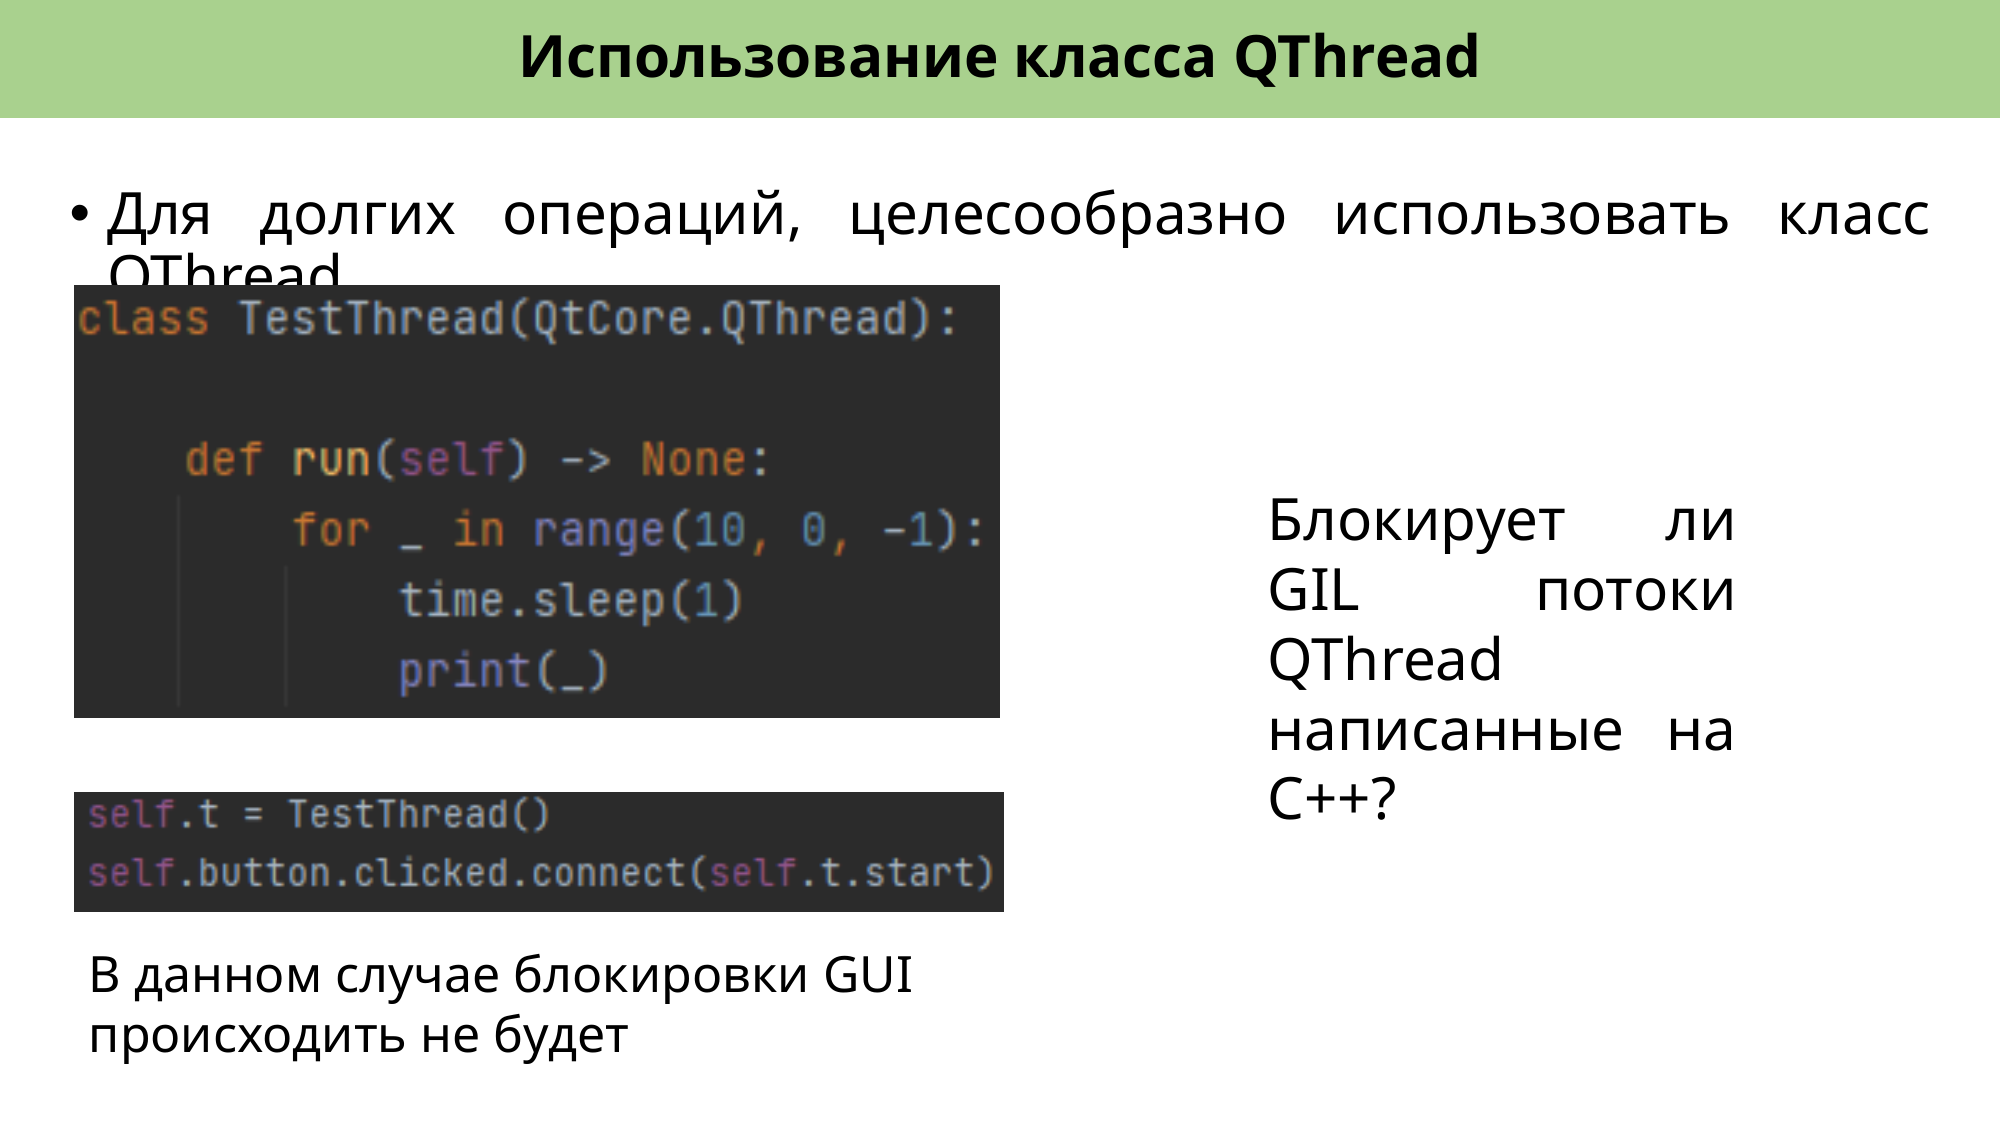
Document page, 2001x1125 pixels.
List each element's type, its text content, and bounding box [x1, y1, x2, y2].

text_box Блокирует ли GIL потоки QThread написанные на C++? [1253, 474, 1752, 840]
picture [74, 791, 1004, 912]
title Использование класса QThread [0, 0, 2000, 118]
picture [74, 284, 1001, 718]
text_box В данном случае блокировки GUI происходить не будет [74, 934, 1004, 1070]
list Для долгих операций, целесообразно использовать класс QThread. [54, 177, 1946, 1070]
